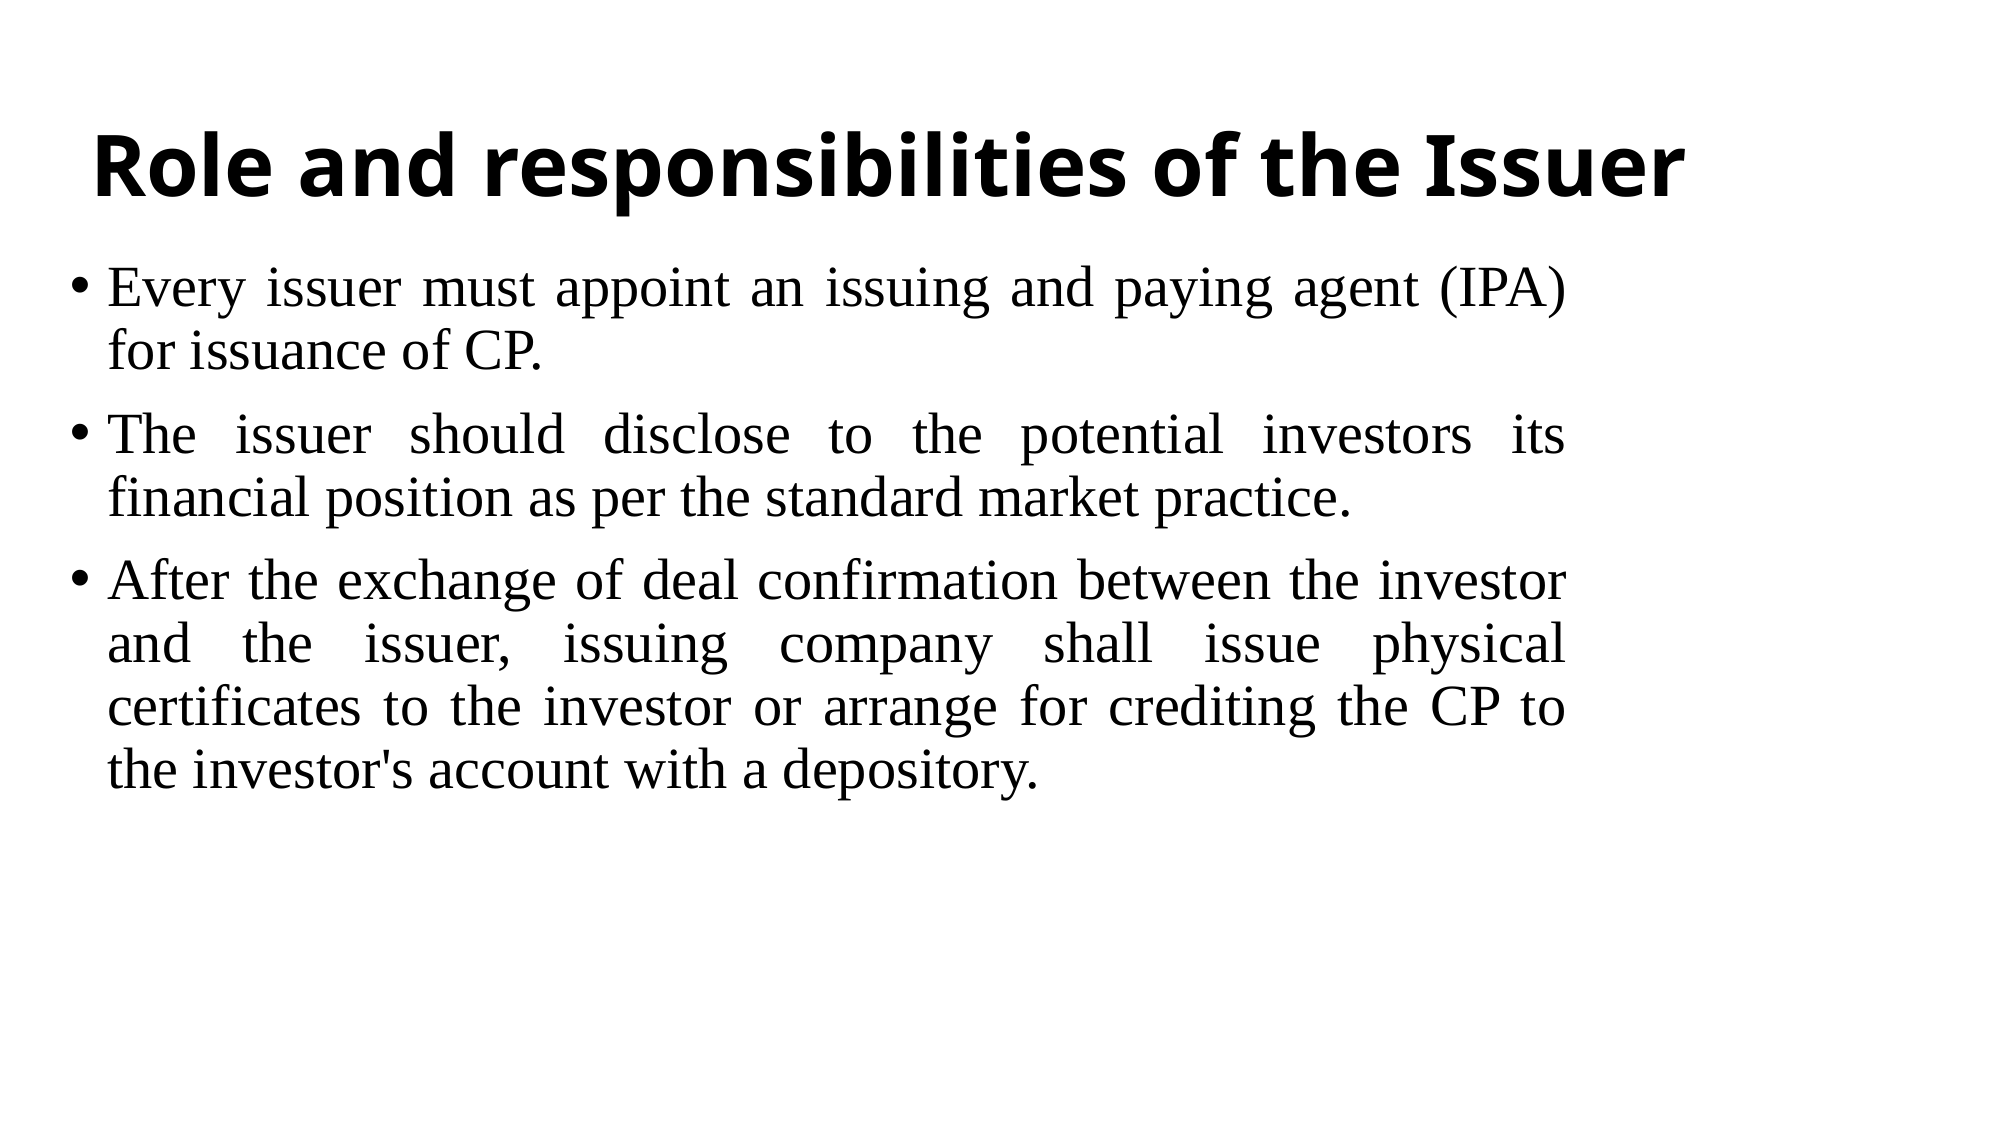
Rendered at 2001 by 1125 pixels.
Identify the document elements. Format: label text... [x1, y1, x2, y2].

title Role and responsibilities of the Issuer [75, 75, 1810, 263]
list Every issuer must appoint an issuing and paying agent (IPA) for issuance of CP. The issuer should disclose to the potential investors its financial position as per the standard market practice. After the exchange of deal confirmation between the investor and the issuer, issuing company shall issue physical certificates to the investor or arrange for crediting the CP to the investor's account with a depository. [54, 248, 1583, 812]
